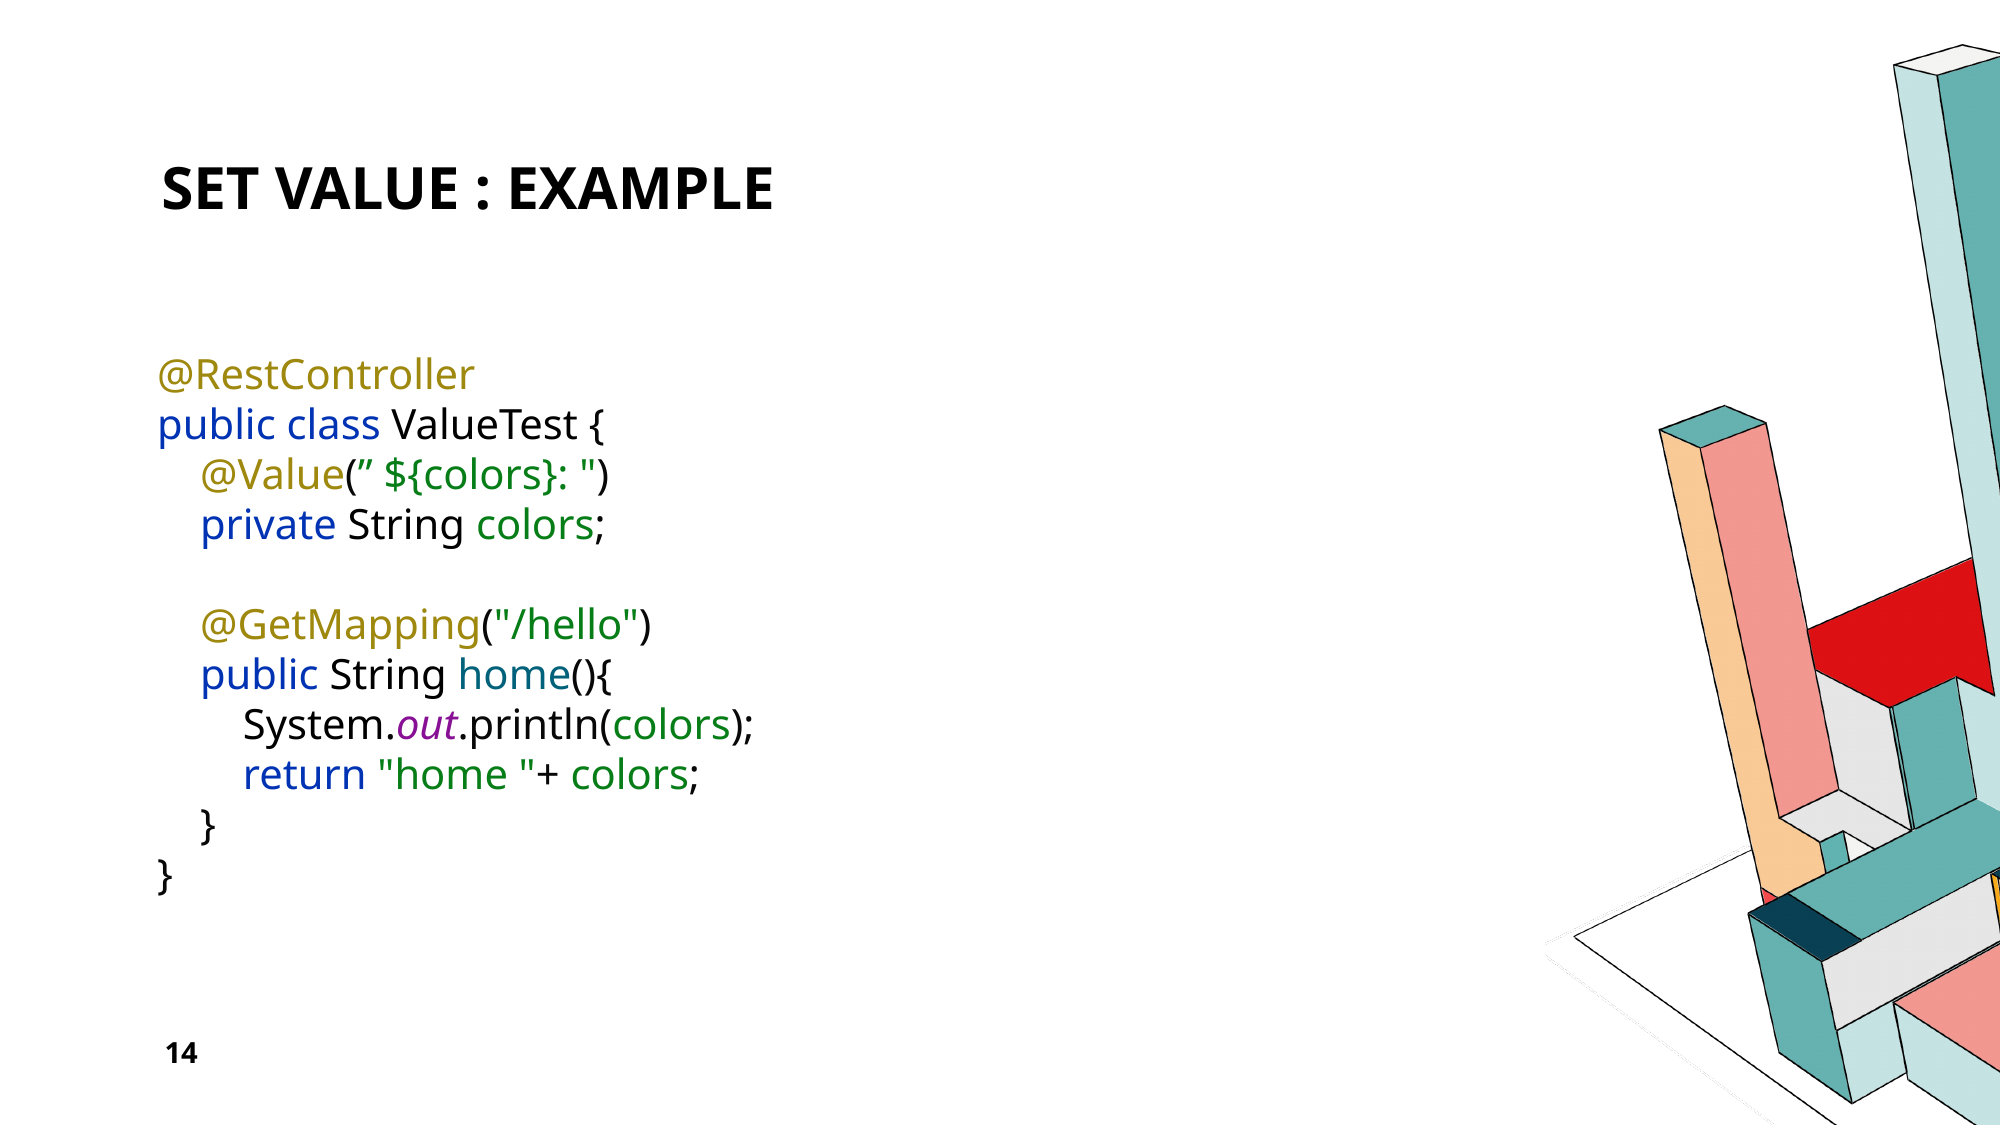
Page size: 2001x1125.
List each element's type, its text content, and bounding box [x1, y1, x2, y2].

slide_number 14 [149, 1024, 588, 1085]
title set value : example [146, 11, 1508, 230]
picture [1544, 43, 2000, 1125]
list @RestController public class ValueTest { @Value(” ${colors}: ") private String colors; @GetMapping("/hello") public String home(){ System.out.println(colors); return "home "+ colors; } } [142, 339, 1508, 913]
